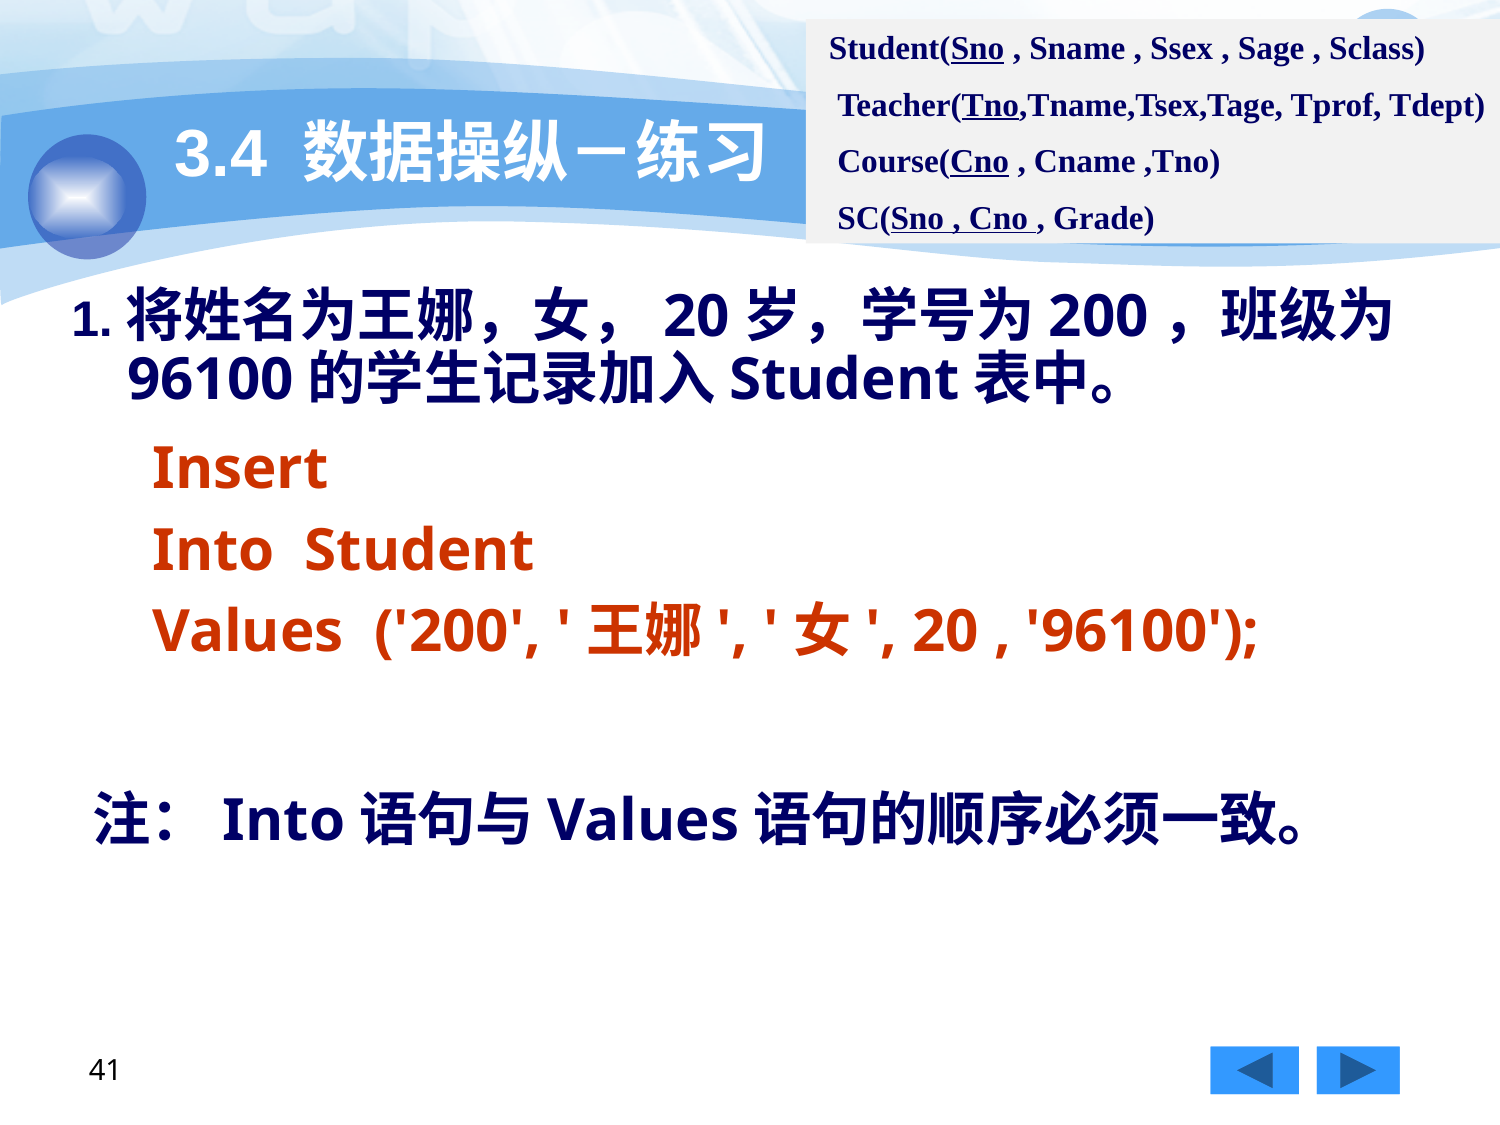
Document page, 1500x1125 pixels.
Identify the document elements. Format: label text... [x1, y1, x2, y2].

picture [0, 0, 1500, 91]
title 3.4 数据操纵－练习 [99, 101, 805, 202]
list 1.将姓名为王娜，女，20岁，学号为200，班级为96100的学生记录加入Student表中。 [56, 278, 1457, 404]
slide_number 41 [41, 1023, 138, 1099]
text_box Insert Into Student Values ('200', '王娜', '女', 20 , '96100'); [137, 422, 1375, 775]
text_box 注：Into语句与Values语句的顺序必须一致。 [77, 774, 1351, 860]
text_box Student(Sno , Sname , Ssex , Sage , Sclass) Teacher(Tno,Tname,Tsex,Tage, Tprof, Tdept) Course(Cno , Cname ,Tno) SC(Sno , Cno , Grade) [805, 19, 1500, 244]
